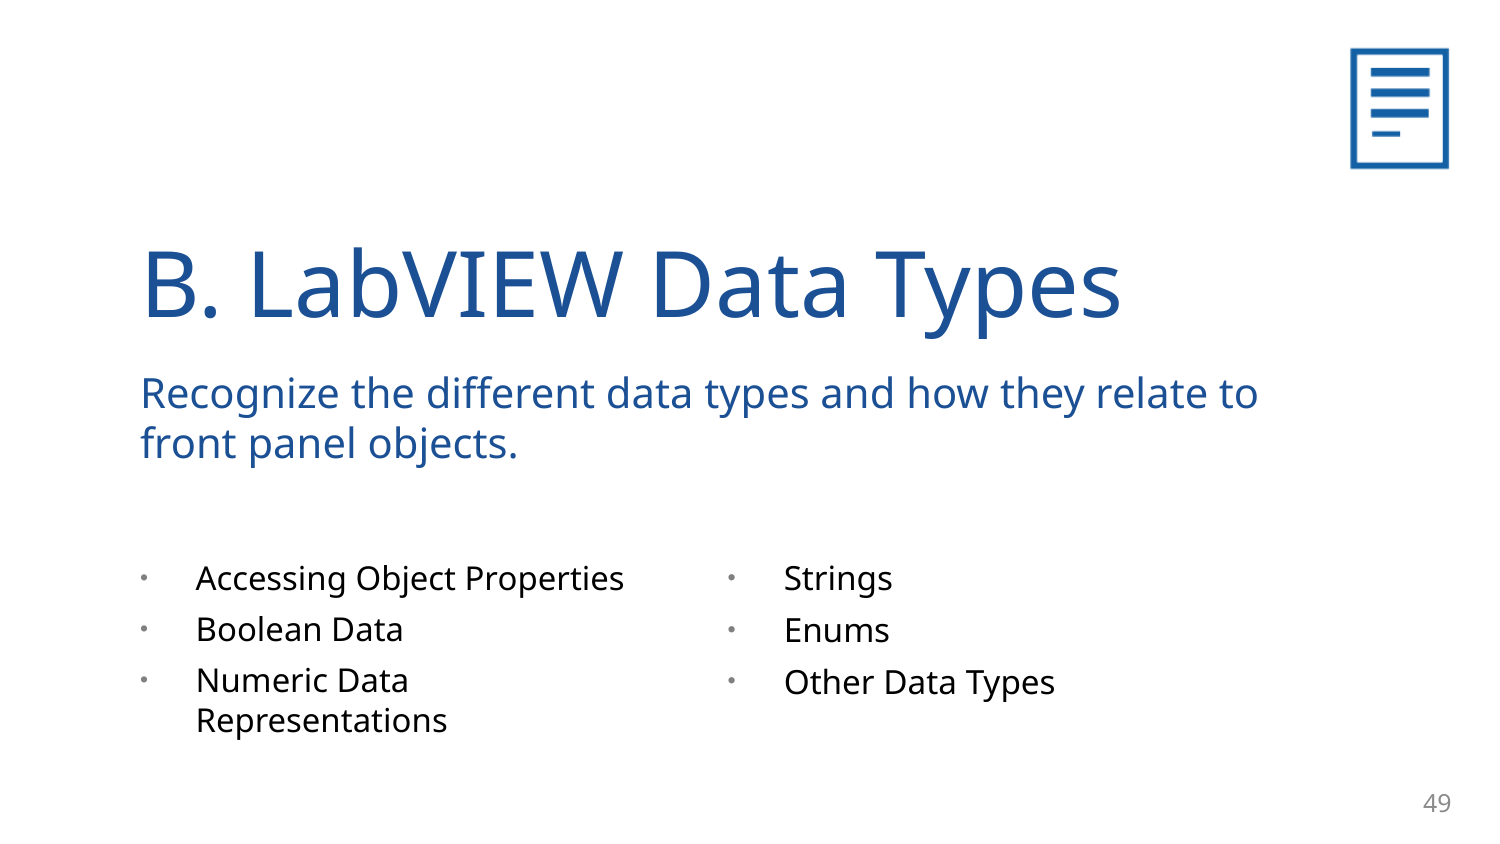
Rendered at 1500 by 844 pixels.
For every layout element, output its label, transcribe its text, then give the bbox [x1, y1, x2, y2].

list Accessing Object Properties Boolean Data Numeric Data Representations [125, 549, 675, 747]
picture [1323, 23, 1474, 212]
list Strings Enums Other Data Types [712, 549, 1263, 747]
list Recognize the different data types and how they relate to front panel objects. [125, 359, 1275, 494]
slide_number 49 [1400, 782, 1475, 828]
list B. LabVIEW Data Types [125, 109, 1278, 344]
